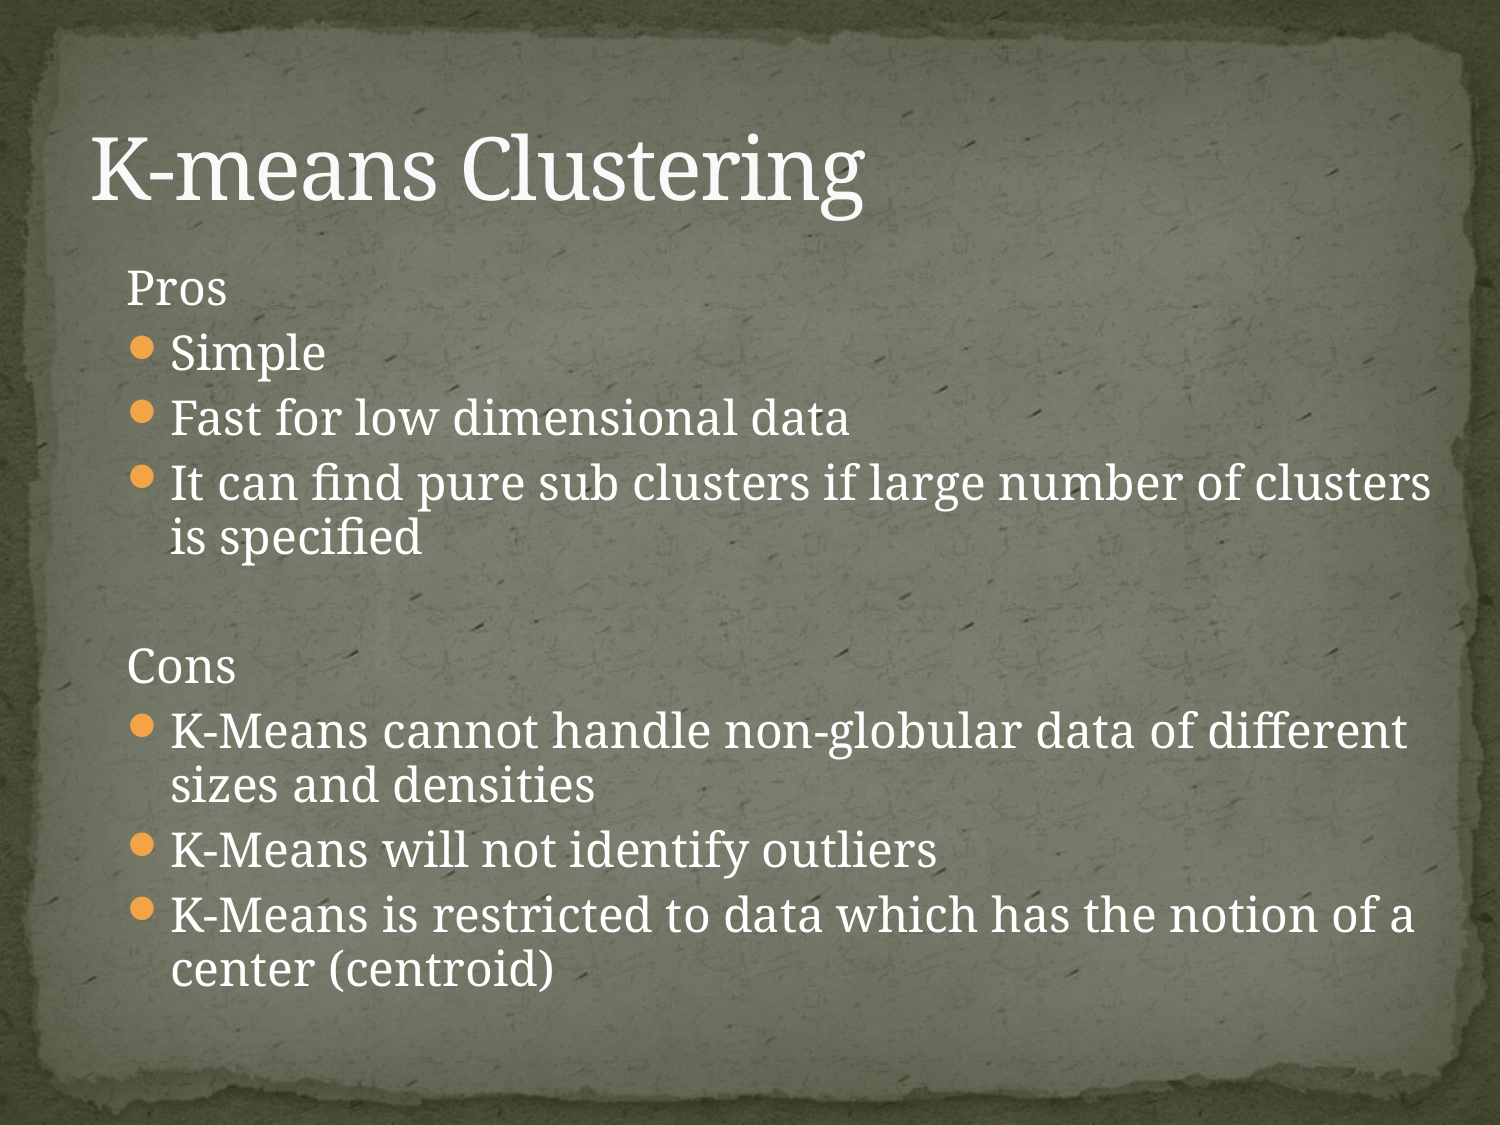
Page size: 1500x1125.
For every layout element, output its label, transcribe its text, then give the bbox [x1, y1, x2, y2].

title K-means Clustering [74, 24, 1425, 225]
list Pros Simple Fast for low dimensional data It can find pure sub clusters if large number of clusters is specified Cons K-Means cannot handle non-globular data of different sizes and densities K-Means will not identify outliers K-Means is restricted to data which has the notion of a center (centroid) [112, 255, 1463, 1006]
